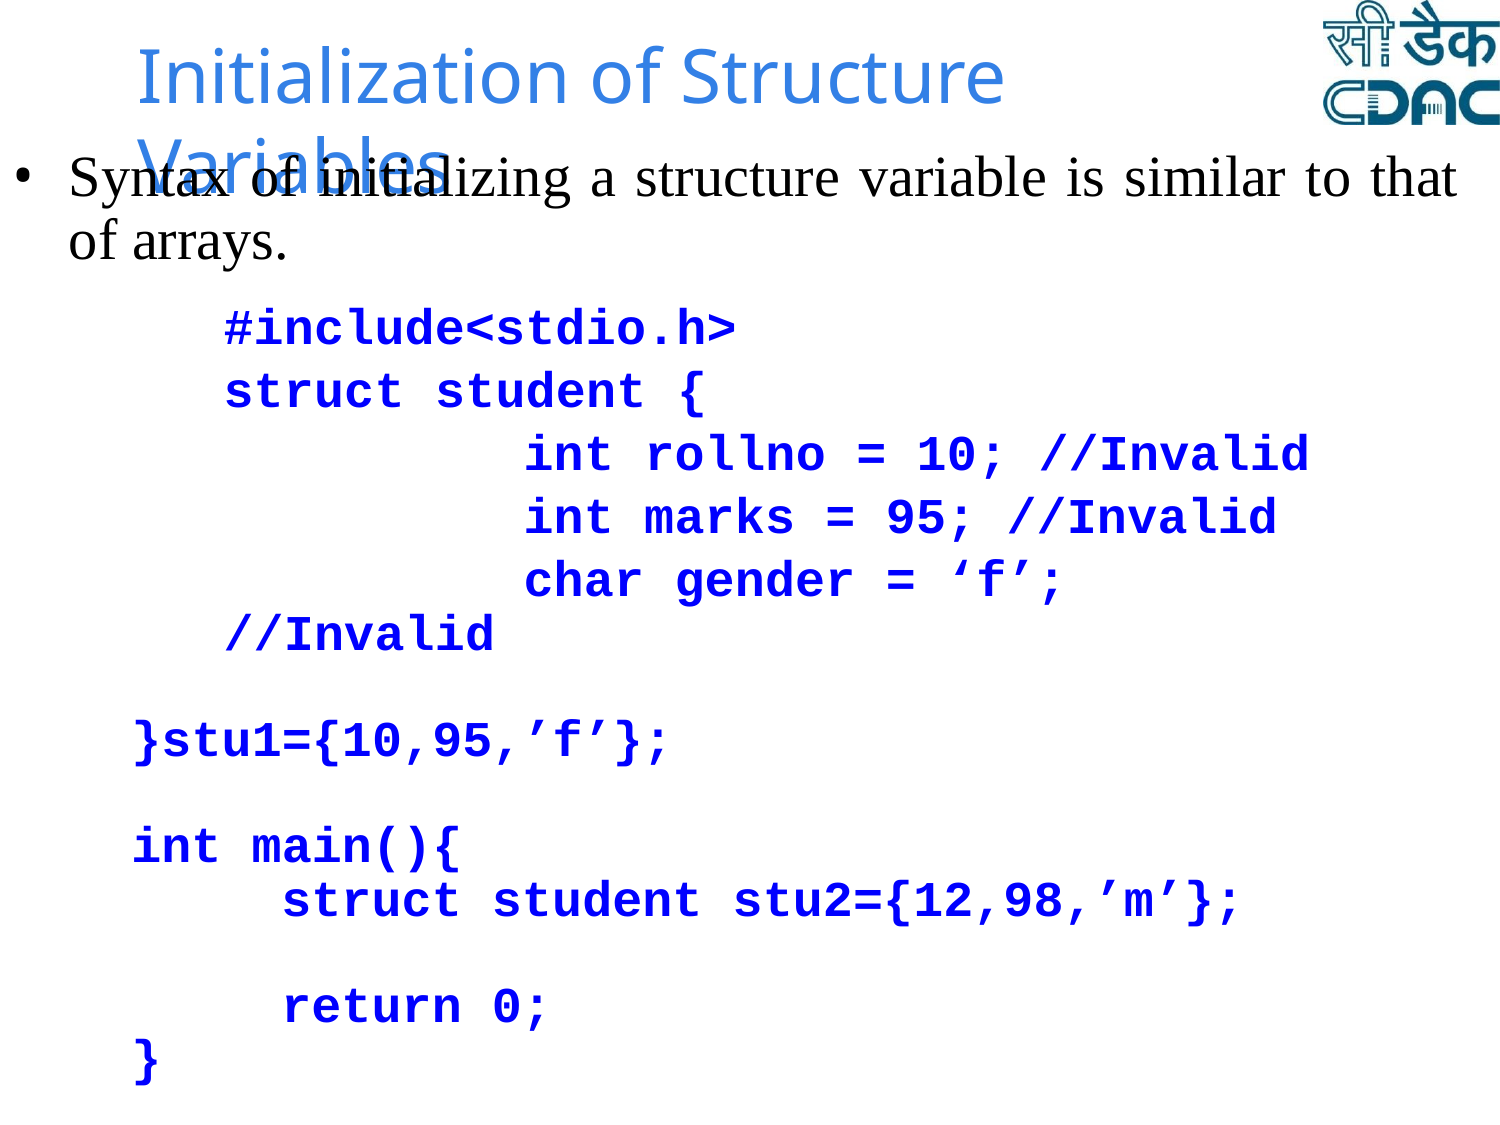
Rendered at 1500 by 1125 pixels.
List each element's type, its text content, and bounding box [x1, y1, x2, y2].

text_box #include<stdio.h> struct student { int rollno = 10; //Invalid int marks = 95; //Invalid char gender = ‘f’; //Invalid }stu1={10,95,’f’}; int main(){ struct student stu2={12,98,’m’}; return 0; } [131, 291, 1369, 1125]
text_box Syntax of initializing a structure variable is similar to that of arrays. [10, 137, 1461, 273]
picture [1323, 0, 1500, 125]
picture [1418, 90, 1446, 125]
title Initialization of Structure Variables [135, 26, 1300, 137]
